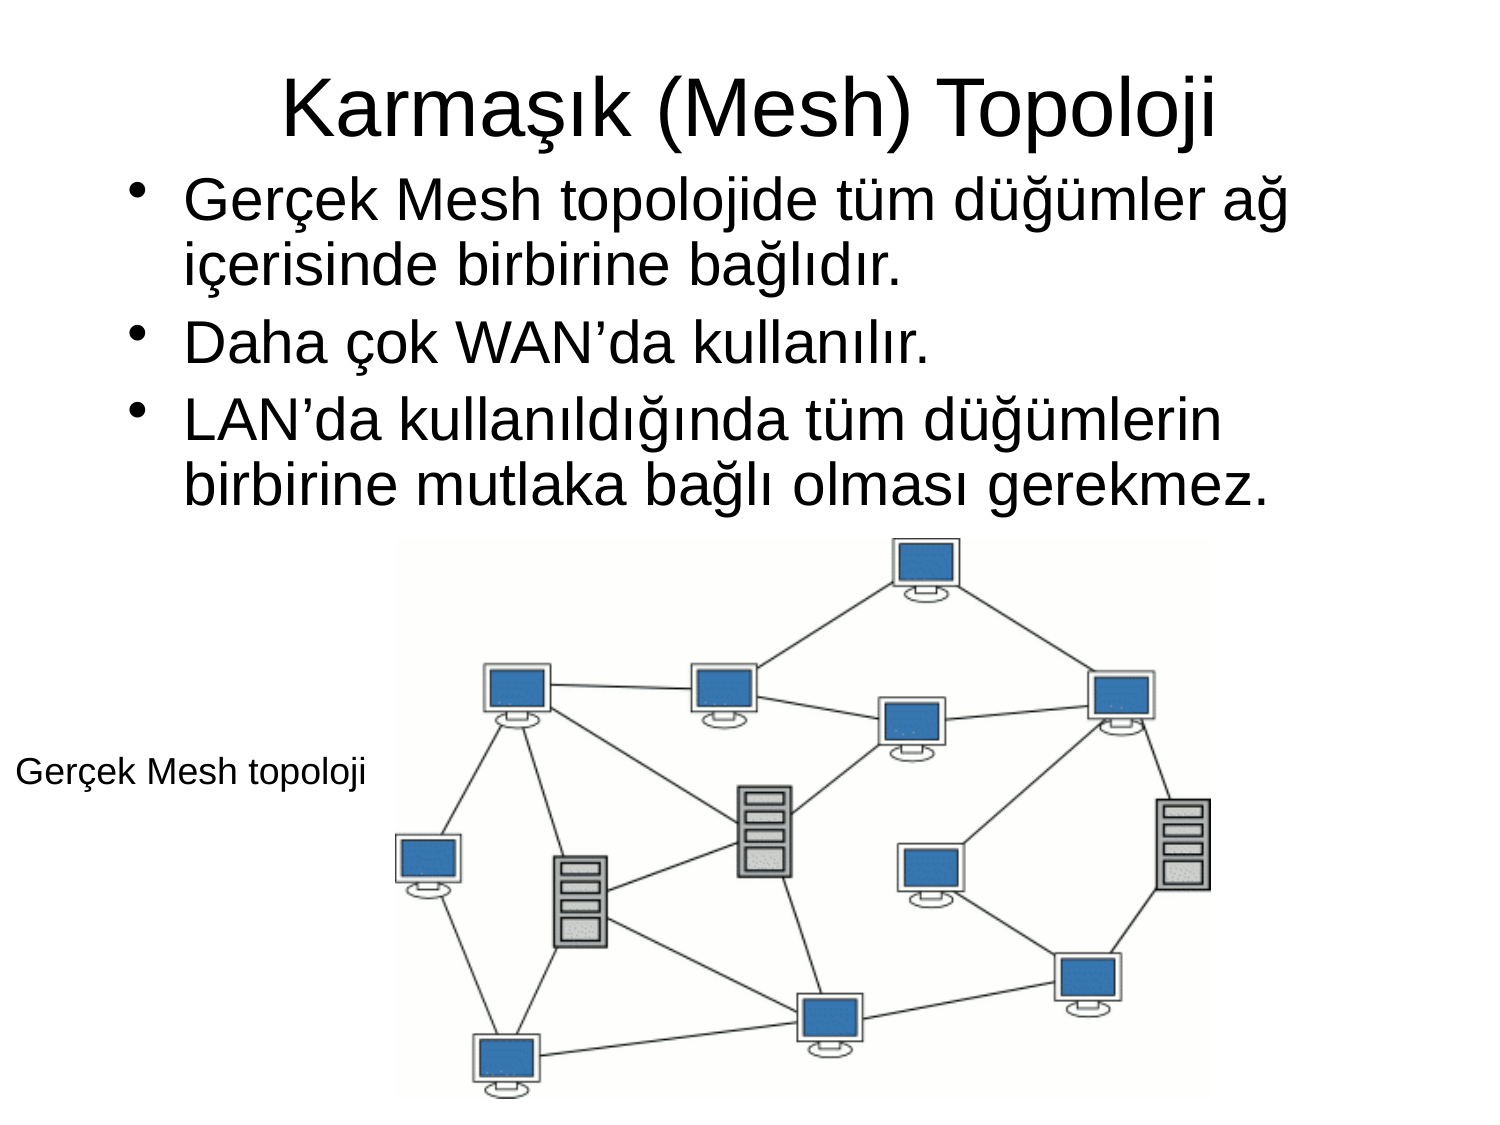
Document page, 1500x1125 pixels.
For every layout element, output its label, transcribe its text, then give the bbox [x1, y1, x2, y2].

title Karmaşık (Mesh) Topoloji [112, 42, 1387, 160]
picture [395, 538, 1211, 1099]
text_box [515, 357, 985, 537]
text_box Gerçek Mesh topoloji [0, 739, 382, 800]
list Gerçek Mesh topolojide tüm düğümler ağ içerisinde birbirine bağlıdır. Daha çok WAN’da kullanılır. LAN’da kullanıldığında tüm düğümlerin birbirine mutlaka bağlı olması gerekmez. [112, 160, 1459, 528]
